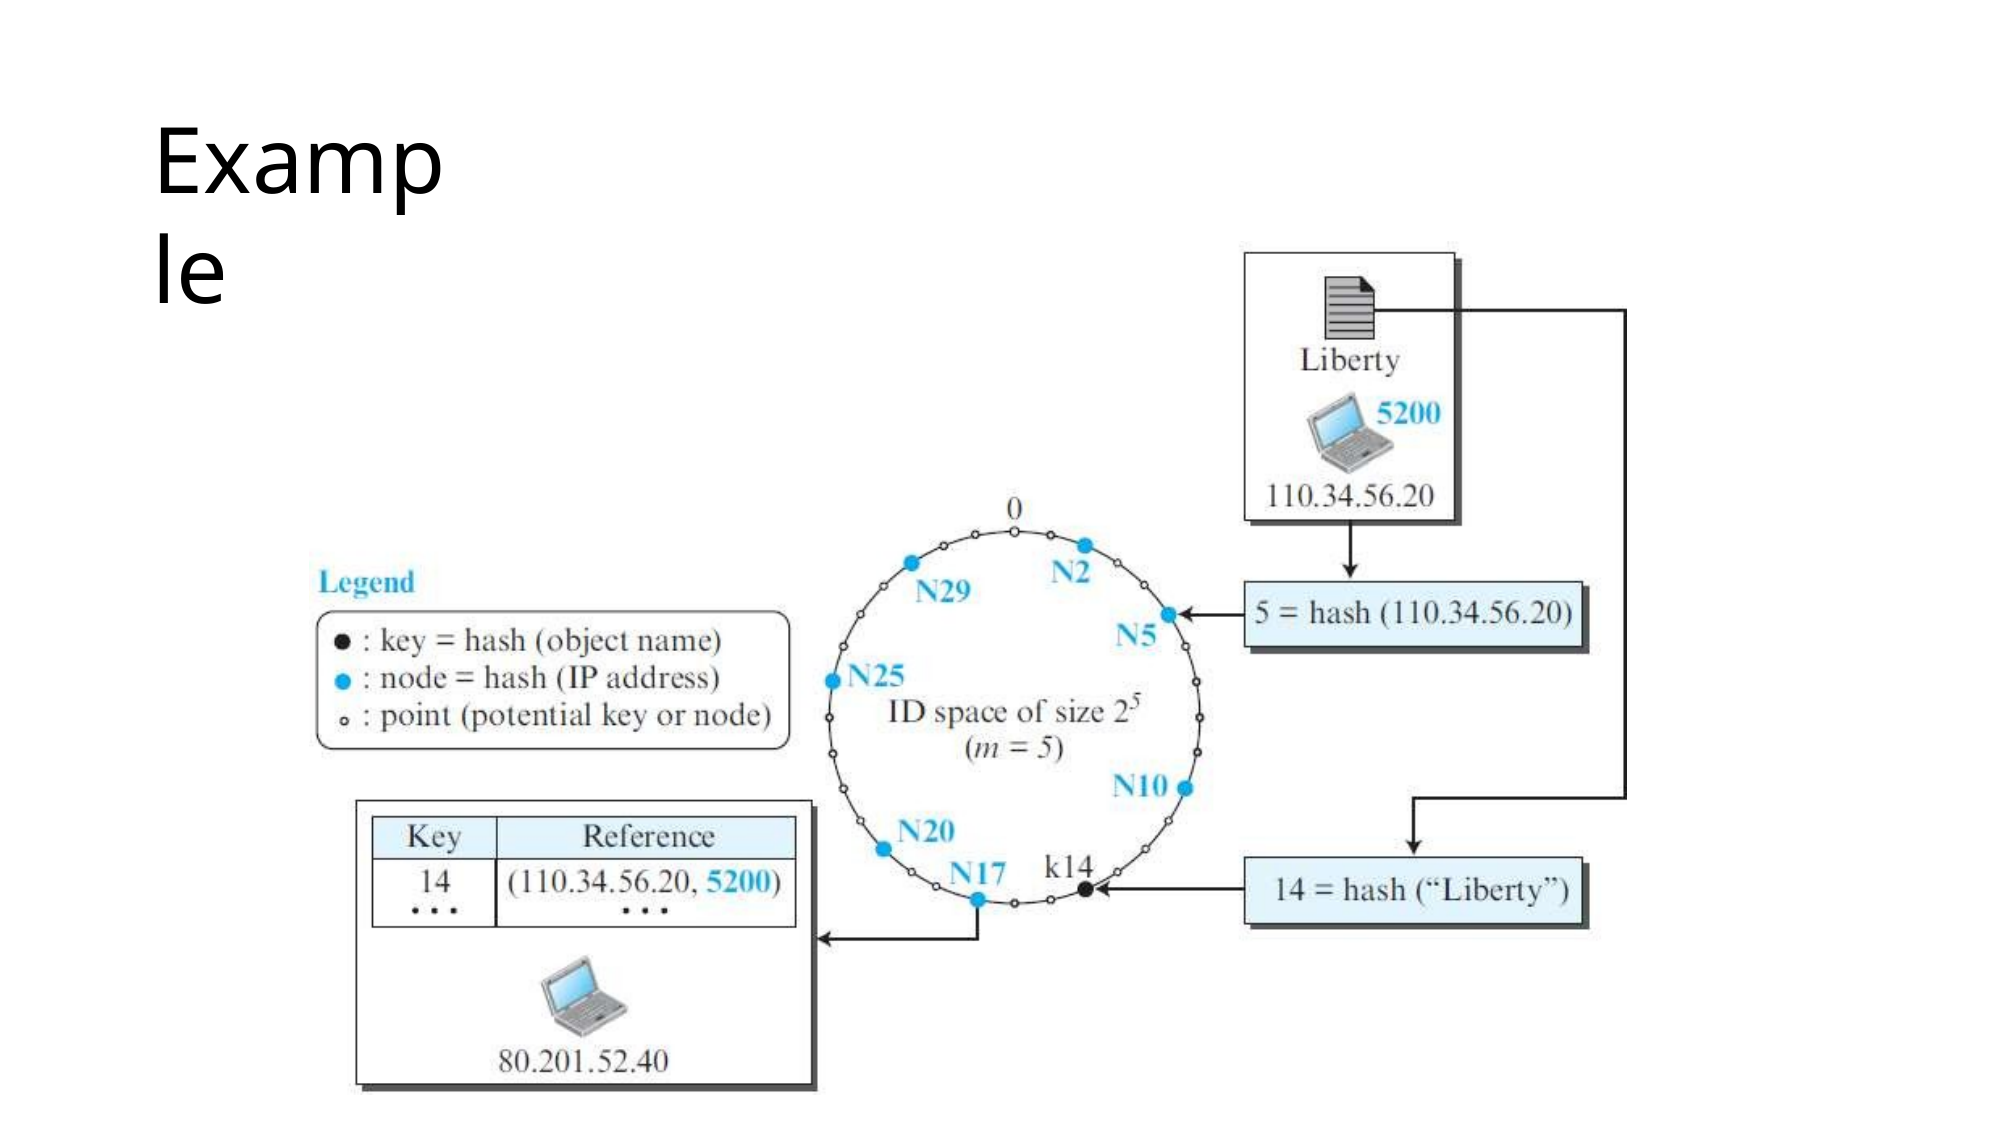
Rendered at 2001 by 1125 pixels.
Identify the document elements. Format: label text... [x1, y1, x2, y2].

picture [309, 241, 1627, 1096]
title Example [150, 100, 466, 323]
